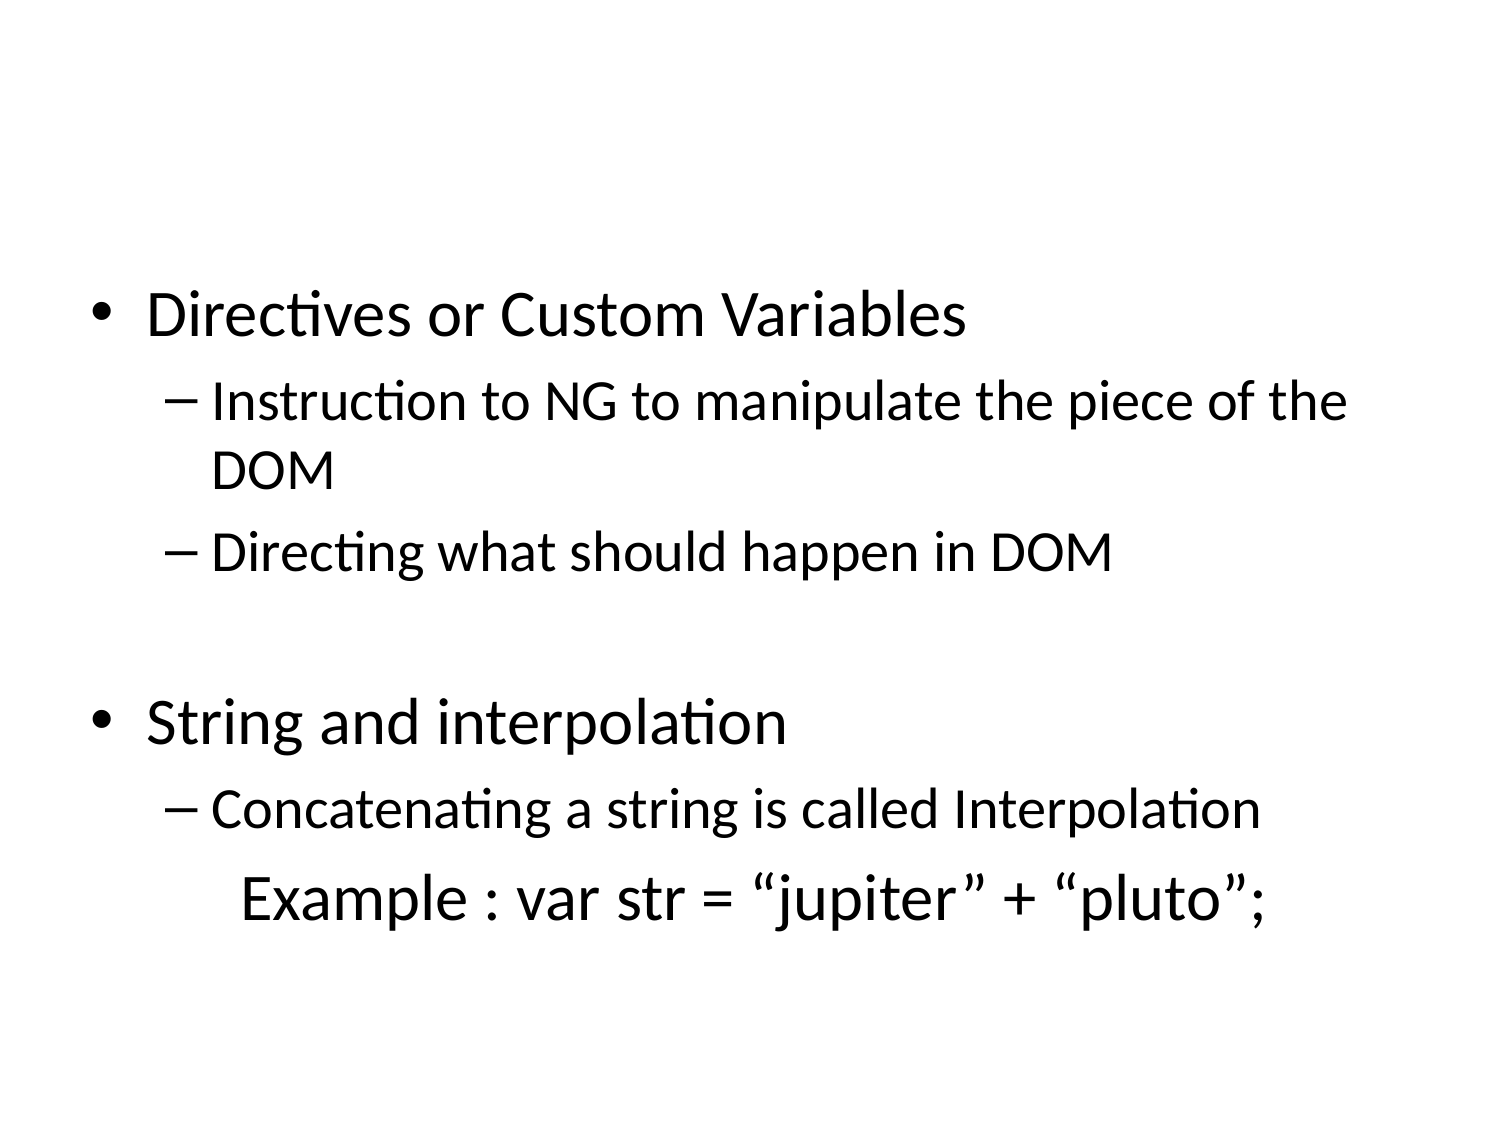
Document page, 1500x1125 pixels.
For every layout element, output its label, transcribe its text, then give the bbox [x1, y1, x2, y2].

list Directives or Custom Variables Instruction to NG to manipulate the piece of the DOM Directing what should happen in DOM String and interpolation Concatenating a string is called Interpolation Example : var str = “jupiter” + “pluto”; [75, 262, 1425, 1005]
